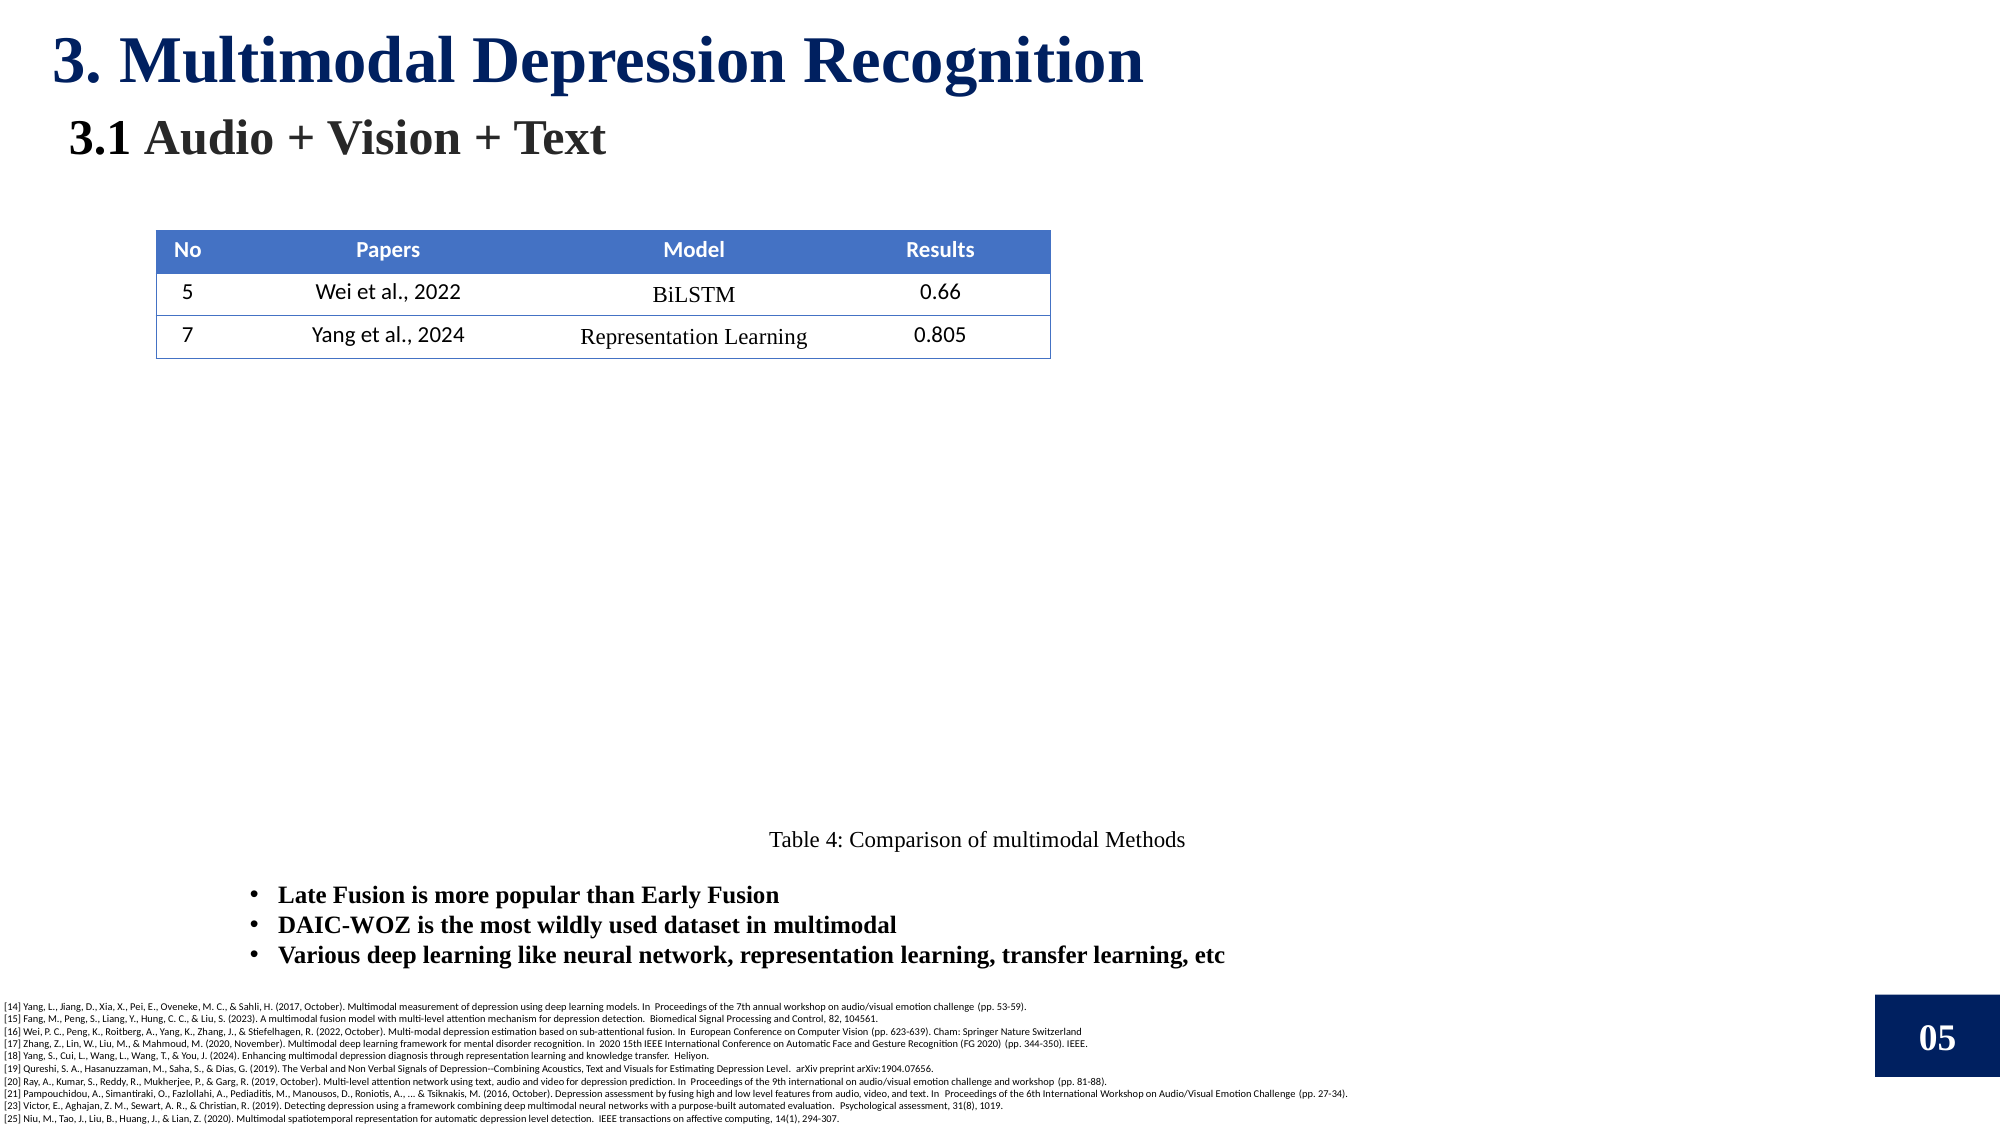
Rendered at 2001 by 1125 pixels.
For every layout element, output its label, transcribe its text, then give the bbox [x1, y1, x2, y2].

text_box Late Fusion is more popular than Early Fusion DAIC-WOZ is the most wildly used dataset in multimodal Various deep learning like neural network, representation learning, transfer learning, etc [235, 871, 1442, 976]
table_header No [157, 231, 220, 273]
table_cell BiLSTM [557, 274, 831, 315]
table_cell Yang et al., 2024 [220, 316, 557, 358]
table_cell 5 [157, 274, 220, 315]
table_cell 0.66 [831, 274, 1050, 315]
text_box Table 4: Comparison of multimodal Methods [754, 817, 1835, 860]
text_box 05 [1874, 994, 2000, 1078]
table_header Papers [220, 231, 557, 273]
table_header Model [557, 231, 831, 273]
table_header Results [831, 231, 1050, 273]
text_box [14] Yang, L., Jiang, D., Xia, X., Pei, E., Oveneke, M. C., & Sahli, H. (2017, October). Multimodal measurement of depression using deep learning models. In Proceedings of the 7th annual workshop on audio/visual emotion challenge (pp. 53-59). [15] Fang, M., Peng, S., Liang, Y., Hung, C. C., & Liu, S. (2023). A multimodal fusion model with multi-level attention mechanism for depression detection. Biomedical Signal Processing and Control, 82, 104561. [16] Wei, P. C., Peng, K., Roitberg, A., Yang, K., Zhang, J., & Stiefelhagen, R. (2022, October). Multi-modal depression estimation based on sub-attentional fusion. In European Conference on Computer Vision (pp. 623-639). Cham: Springer Nature Switzerland [17] Zhang, Z., Lin, W., Liu, M., & Mahmoud, M. (2020, November). Multimodal deep learning framework for mental disorder recognition. In 2020 15th IEEE International Conference on Automatic Face and Gesture Recognition (FG 2020) (pp. 344-350). IEEE. [18] Yang, S., Cui, L., Wang, L., Wang, T., & You, J. (2024). Enhancing multimodal depression diagnosis through representation learning and knowledge transfer. Heliyon. [19] Qureshi, S. A., Hasanuzzaman, M., Saha, S., & Dias, G. (2019). The Verbal and Non Verbal Signals of Depression--Combining Acoustics, Text and Visuals for Estimating Depression Level. arXiv preprint arXiv:1904.07656. [20] Ray, A., Kumar, S., Reddy, R., Mukherjee, P., & Garg, R. (2019, October). Multi-level attention network using text, audio and video for depression prediction. In Proceedings of the 9th international on audio/visual emotion challenge and workshop (pp. 81-88). [21] Pampouchidou, A., Simantiraki, O., Fazlollahi, A., Pediaditis, M., Manousos, D., Roniotis, A., ... & Tsiknakis, M. (2016, October). Depression assessment by fusing high and low level features from audio, video, and text. In Proceedings of the 6th International Workshop on Audio/Visual Emotion Challenge (pp. 27-34). [23] Victor, E., Aghajan, Z. M., Sewart, A. R., & Christian, R. (2019). Detecting depression using a framework combining deep multimodal neural networks with a purpose-built automated evaluation. Psychological assessment, 31(8), 1019. [25] Niu, M., Tao, J., Liu, B., Huang, J., & Lian, Z. (2020). Multimodal spatiotemporal representation for automatic depression level detection. IEEE transactions on affective computing, 14(1), 294-307. [0, 992, 1709, 1125]
table_cell 0.805 [831, 316, 1050, 358]
table_cell 7 [157, 316, 220, 358]
table_cell Wei et al., 2022 [220, 274, 557, 315]
table_cell Representation Learning [557, 316, 831, 358]
text_box 3.1 Audio + Vision + Text [54, 97, 1815, 172]
text_box 3. Multimodal Depression Recognition [37, 17, 2000, 87]
